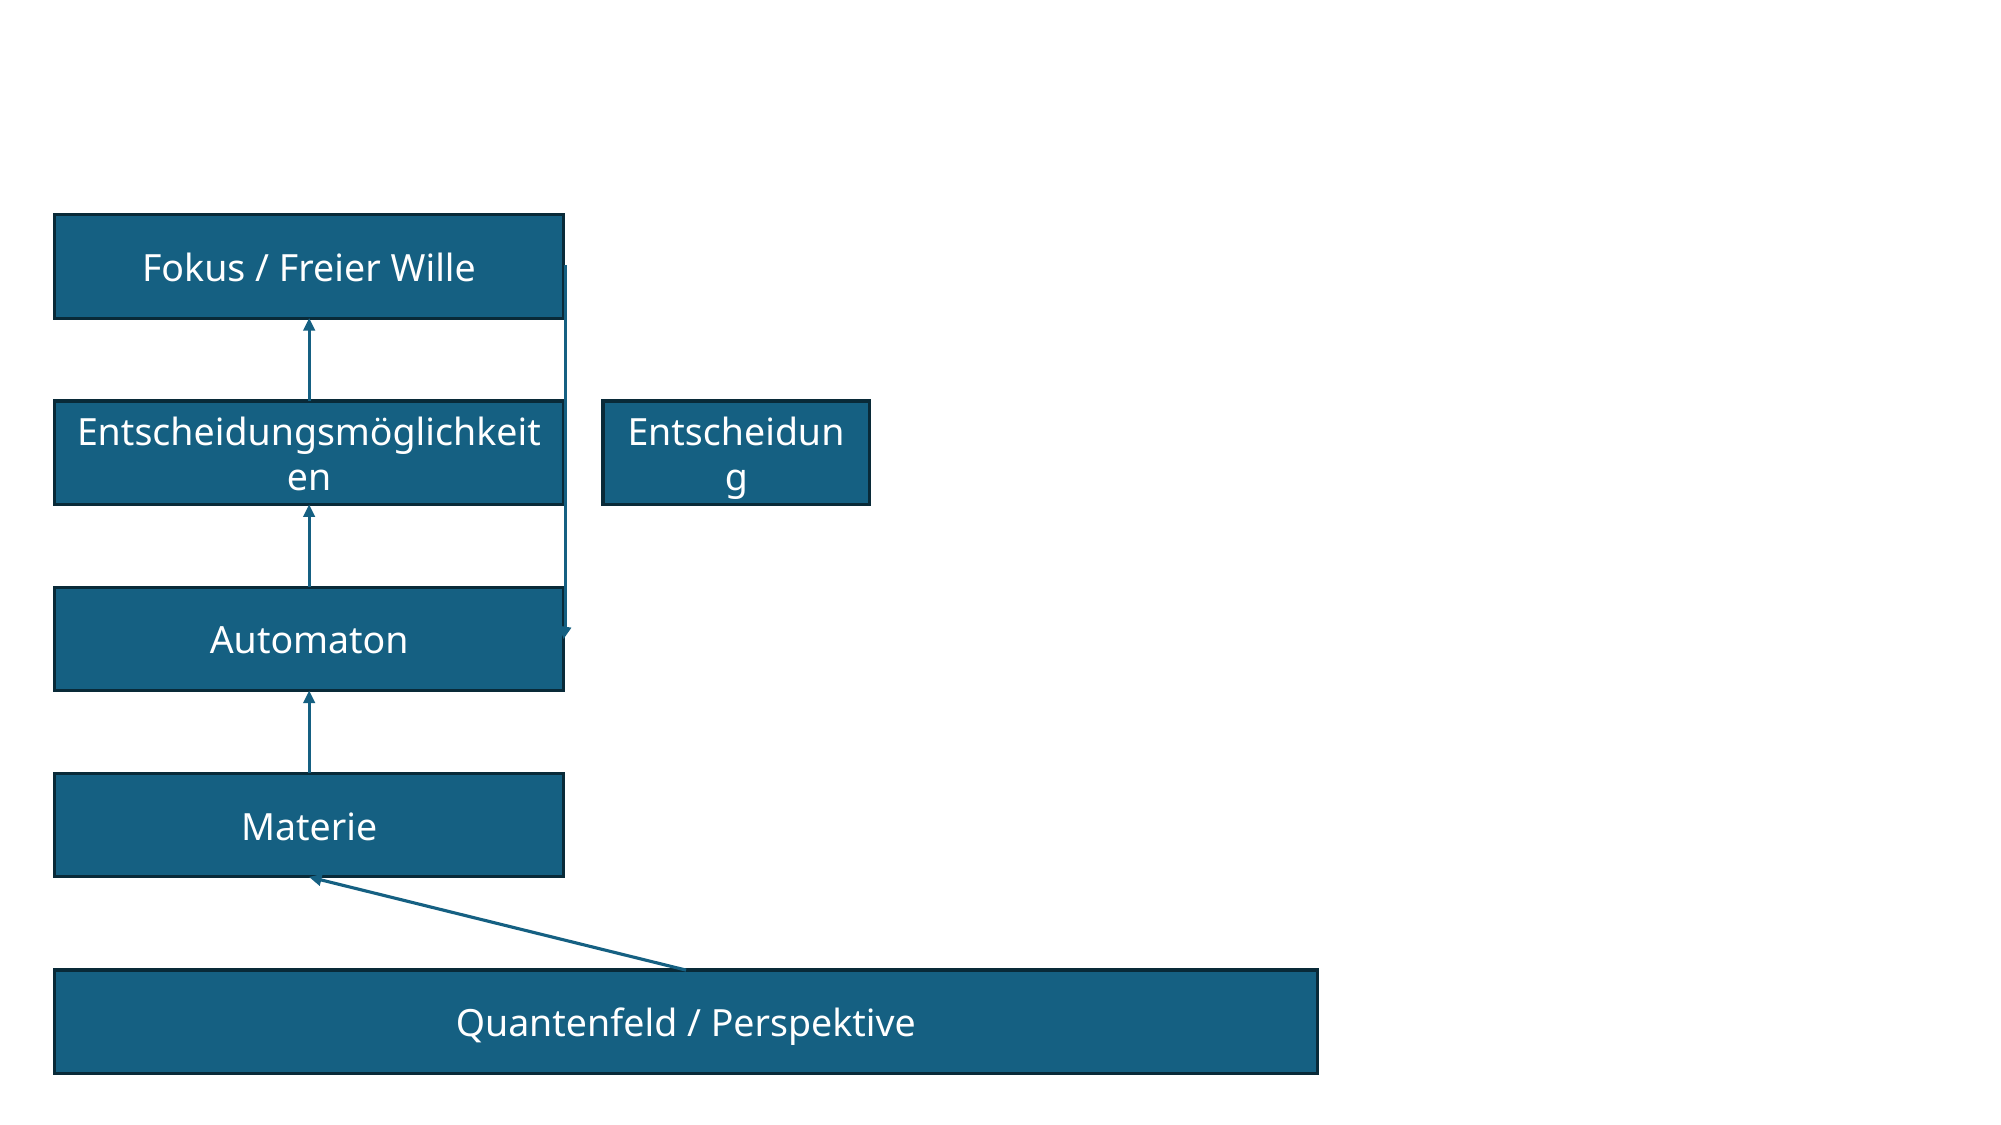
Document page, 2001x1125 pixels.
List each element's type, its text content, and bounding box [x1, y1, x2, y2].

text_box Fokus / Freier Wille [53, 213, 565, 320]
text_box Entscheidung [601, 399, 871, 506]
text_box Automaton [53, 586, 565, 692]
text_box Entscheidungsmöglichkeiten [53, 399, 562, 506]
text_box Materie [53, 772, 565, 878]
text_box Quantenfeld / Perspektive [53, 968, 1319, 1075]
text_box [308, 876, 687, 971]
